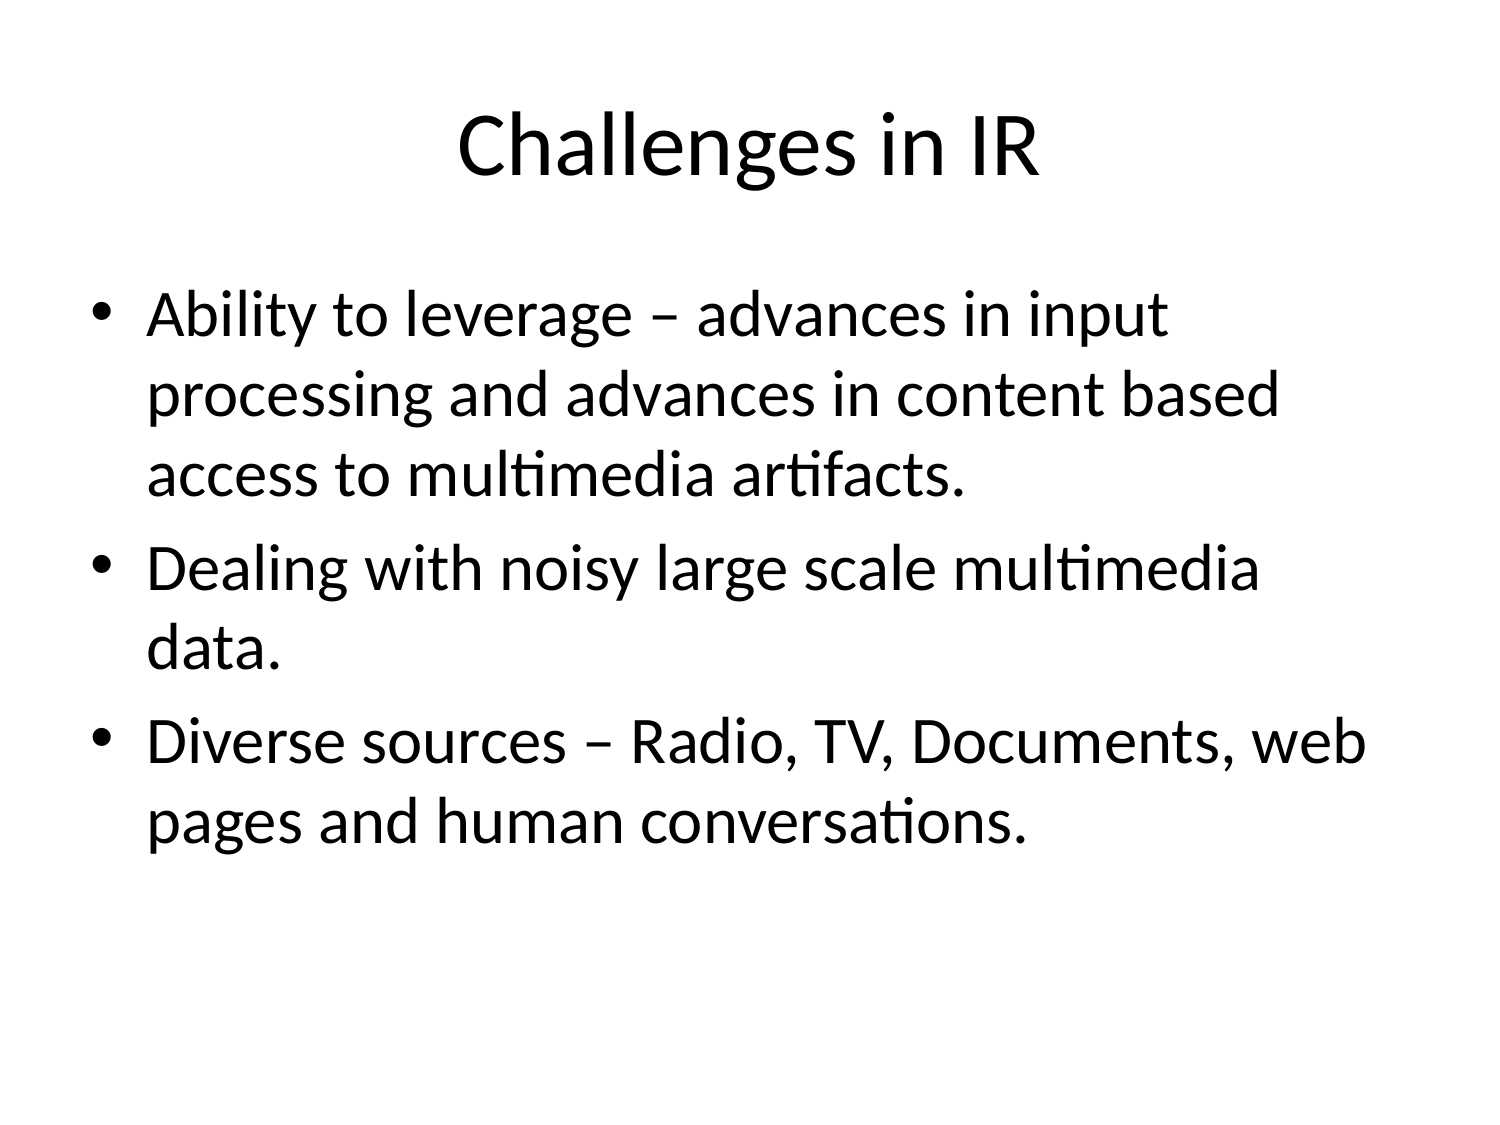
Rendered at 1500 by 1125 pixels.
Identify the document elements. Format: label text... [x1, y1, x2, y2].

title Challenges in IR [75, 45, 1425, 233]
list Ability to leverage – advances in input processing and advances in content based access to multimedia artifacts. Dealing with noisy large scale multimedia data. Diverse sources – Radio, TV, Documents, web pages and human conversations. [75, 262, 1425, 1005]
